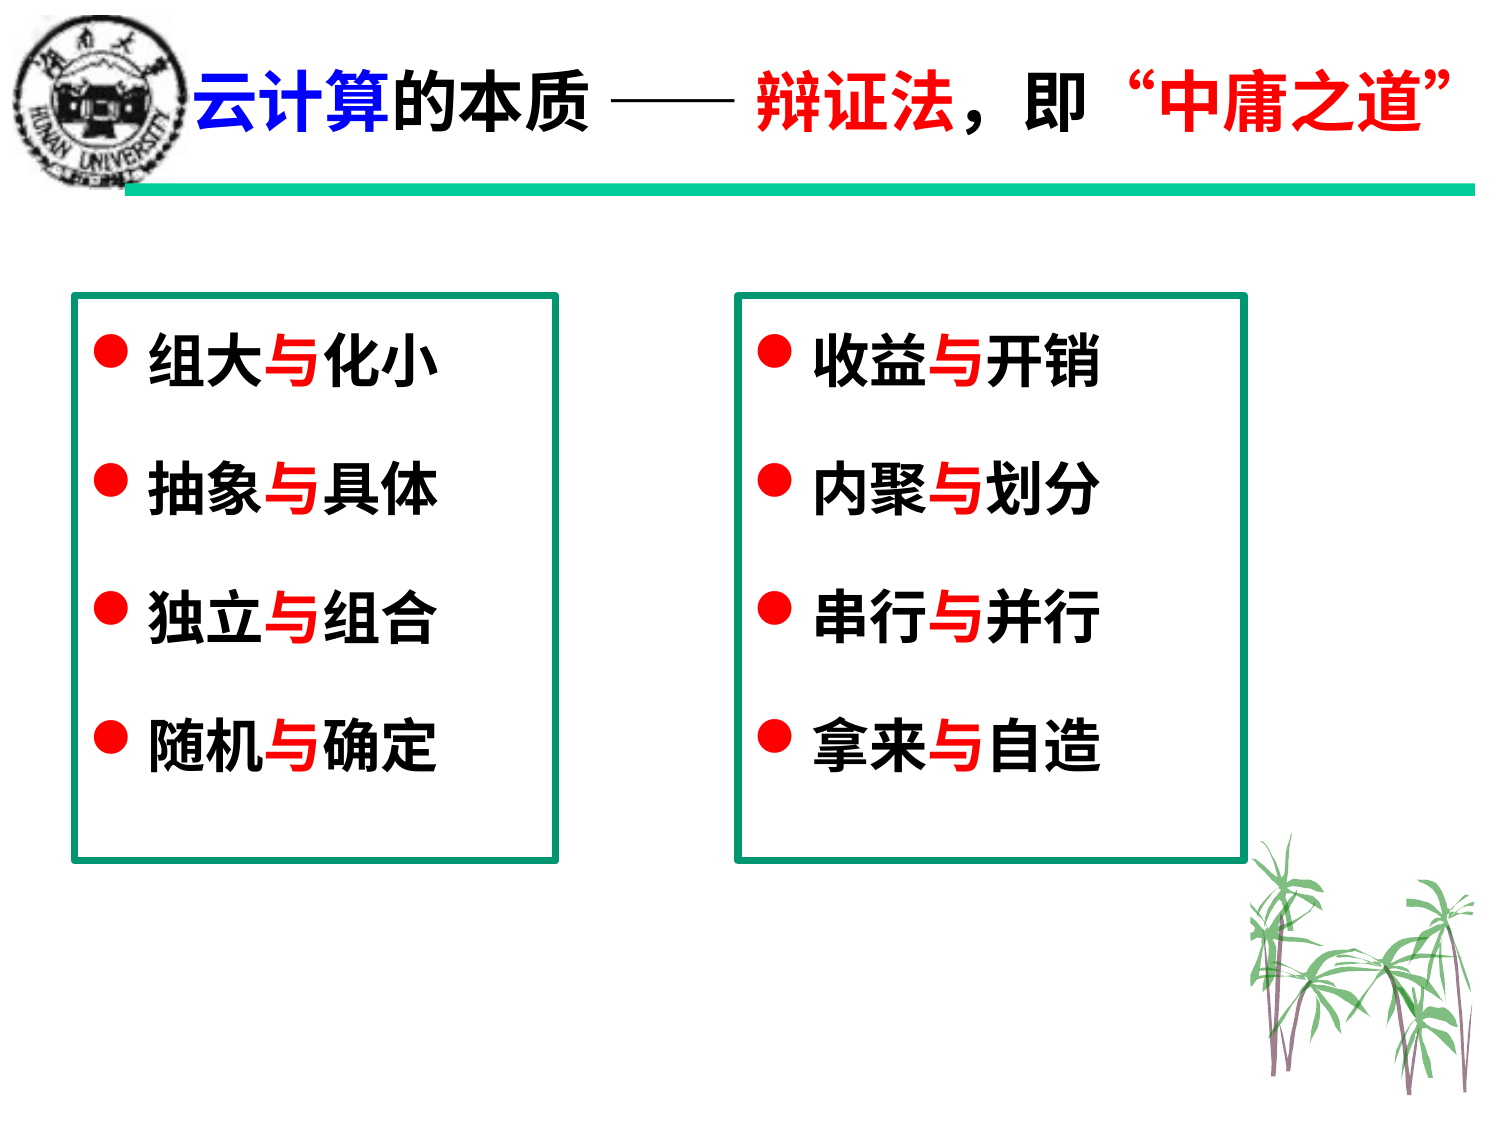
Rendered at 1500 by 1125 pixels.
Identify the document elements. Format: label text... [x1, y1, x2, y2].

list 组大与化小 抽象与具体 独立与组合 随机与确定 [74, 295, 556, 862]
picture [12, 15, 190, 190]
title 云计算的本质 —— 辩证法，即“中庸之道” [174, 24, 1500, 176]
text_box 收益与开销 内聚与划分 串行与并行 拿来与自造 [738, 295, 1244, 861]
